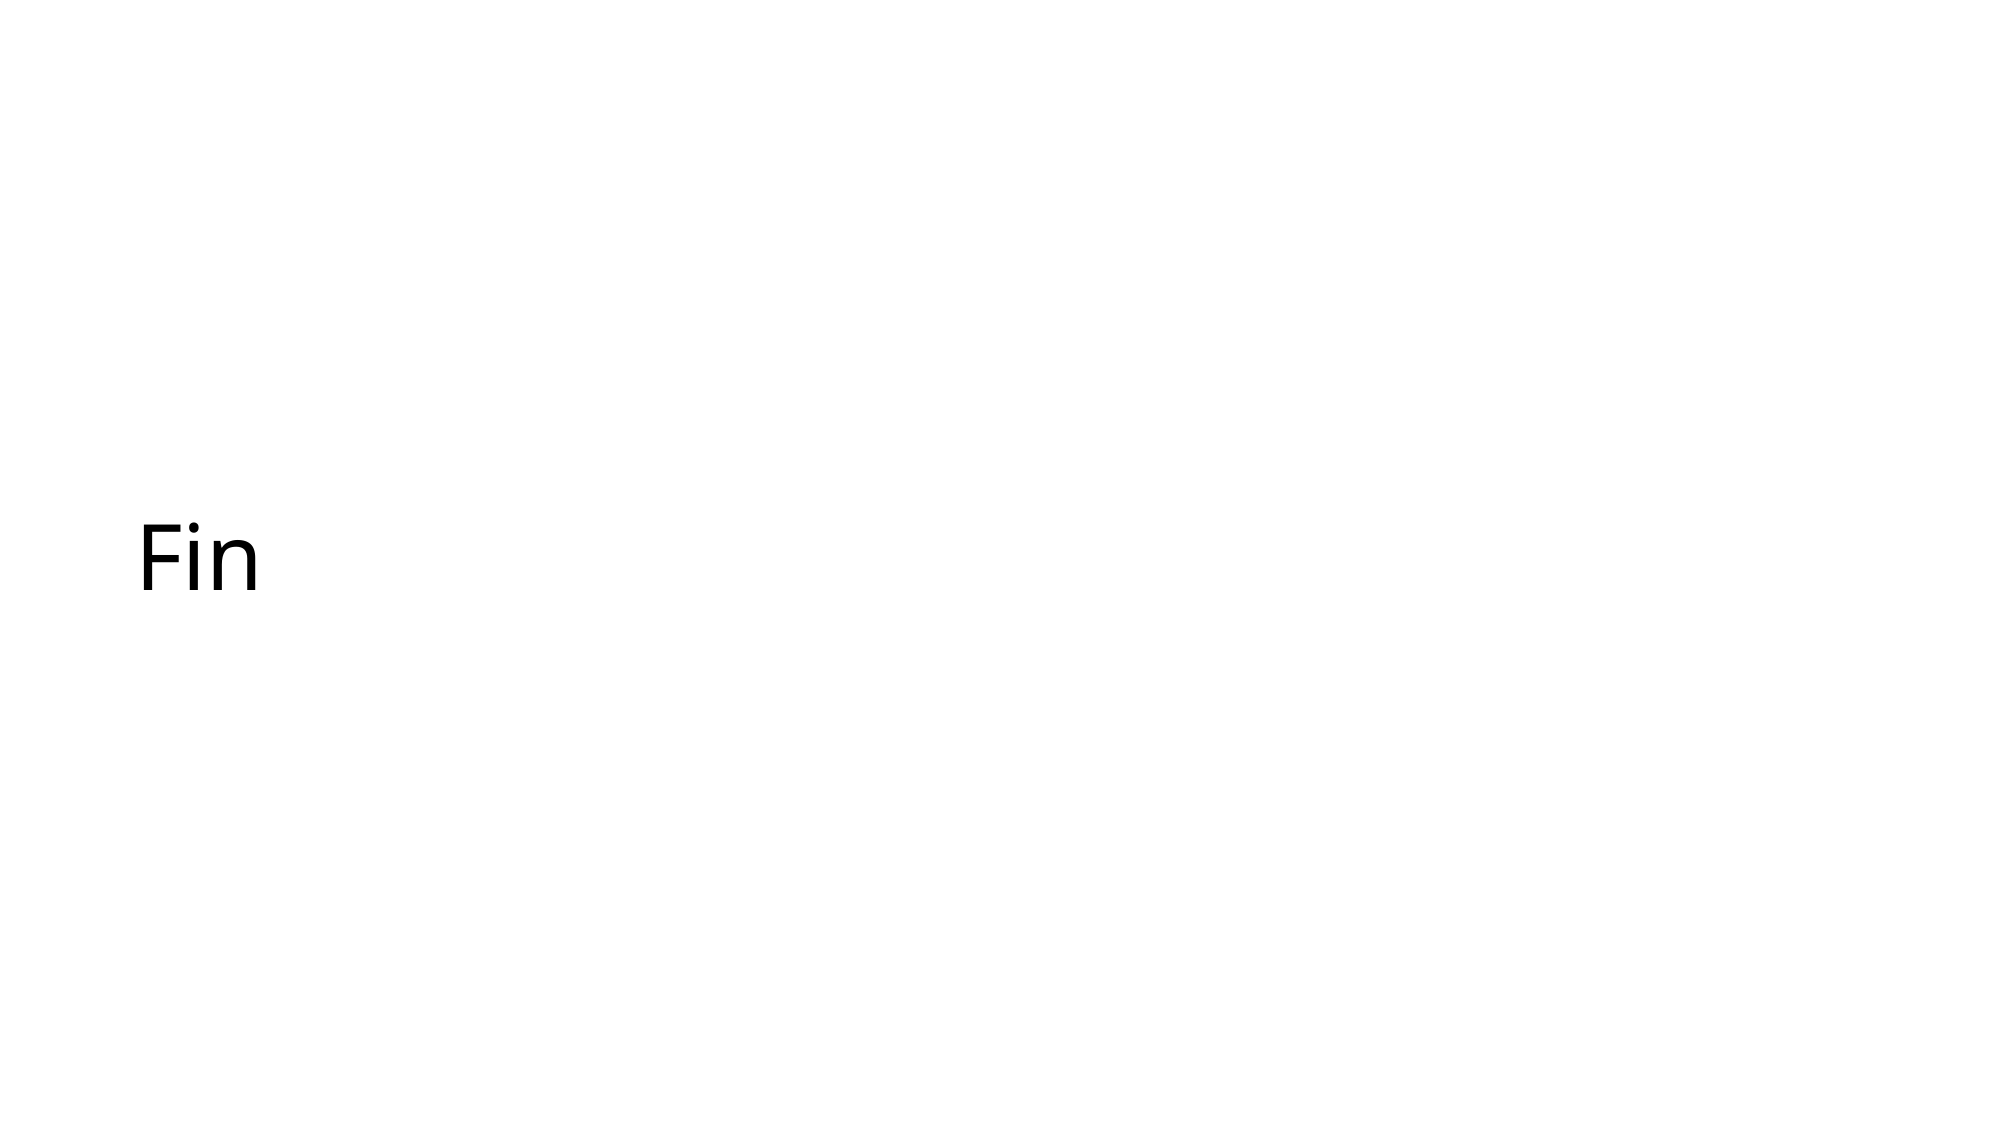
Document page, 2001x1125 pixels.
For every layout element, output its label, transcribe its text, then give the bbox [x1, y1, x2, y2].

title Fin [120, 452, 1846, 670]
